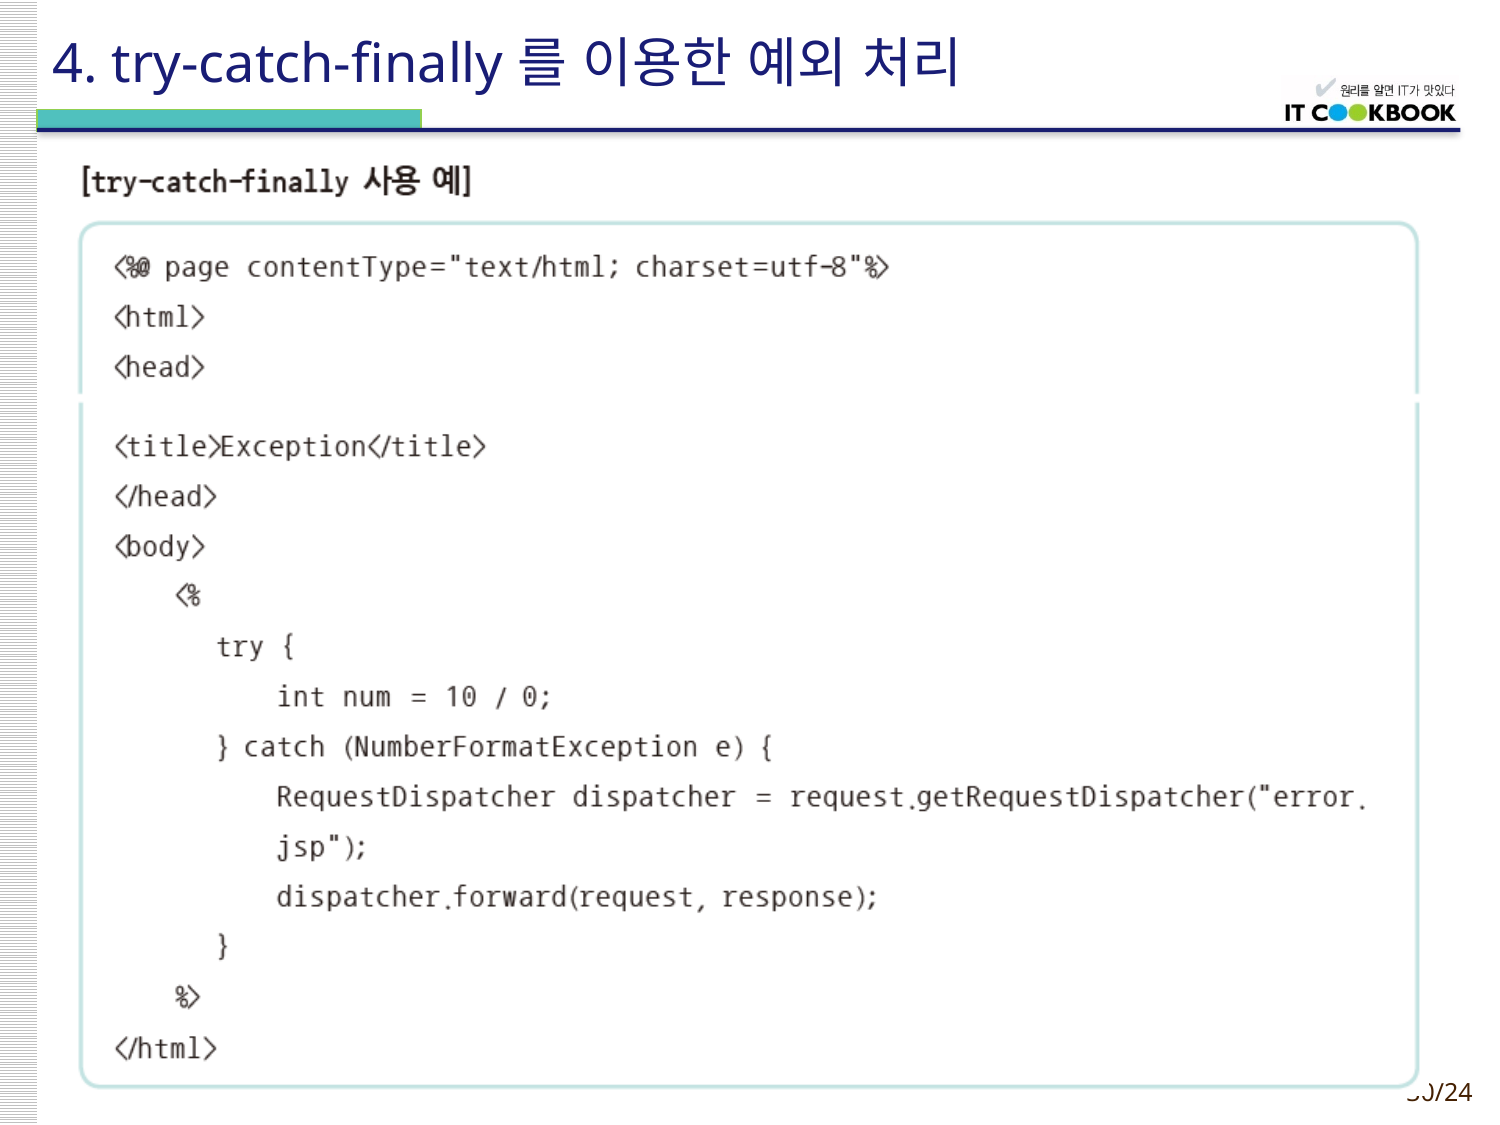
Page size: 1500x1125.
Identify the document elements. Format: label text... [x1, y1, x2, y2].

picture [1281, 75, 1459, 123]
title 4. try-catch-finally를 이용한 예외 처리 [37, 13, 1278, 109]
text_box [66, 158, 1434, 1096]
